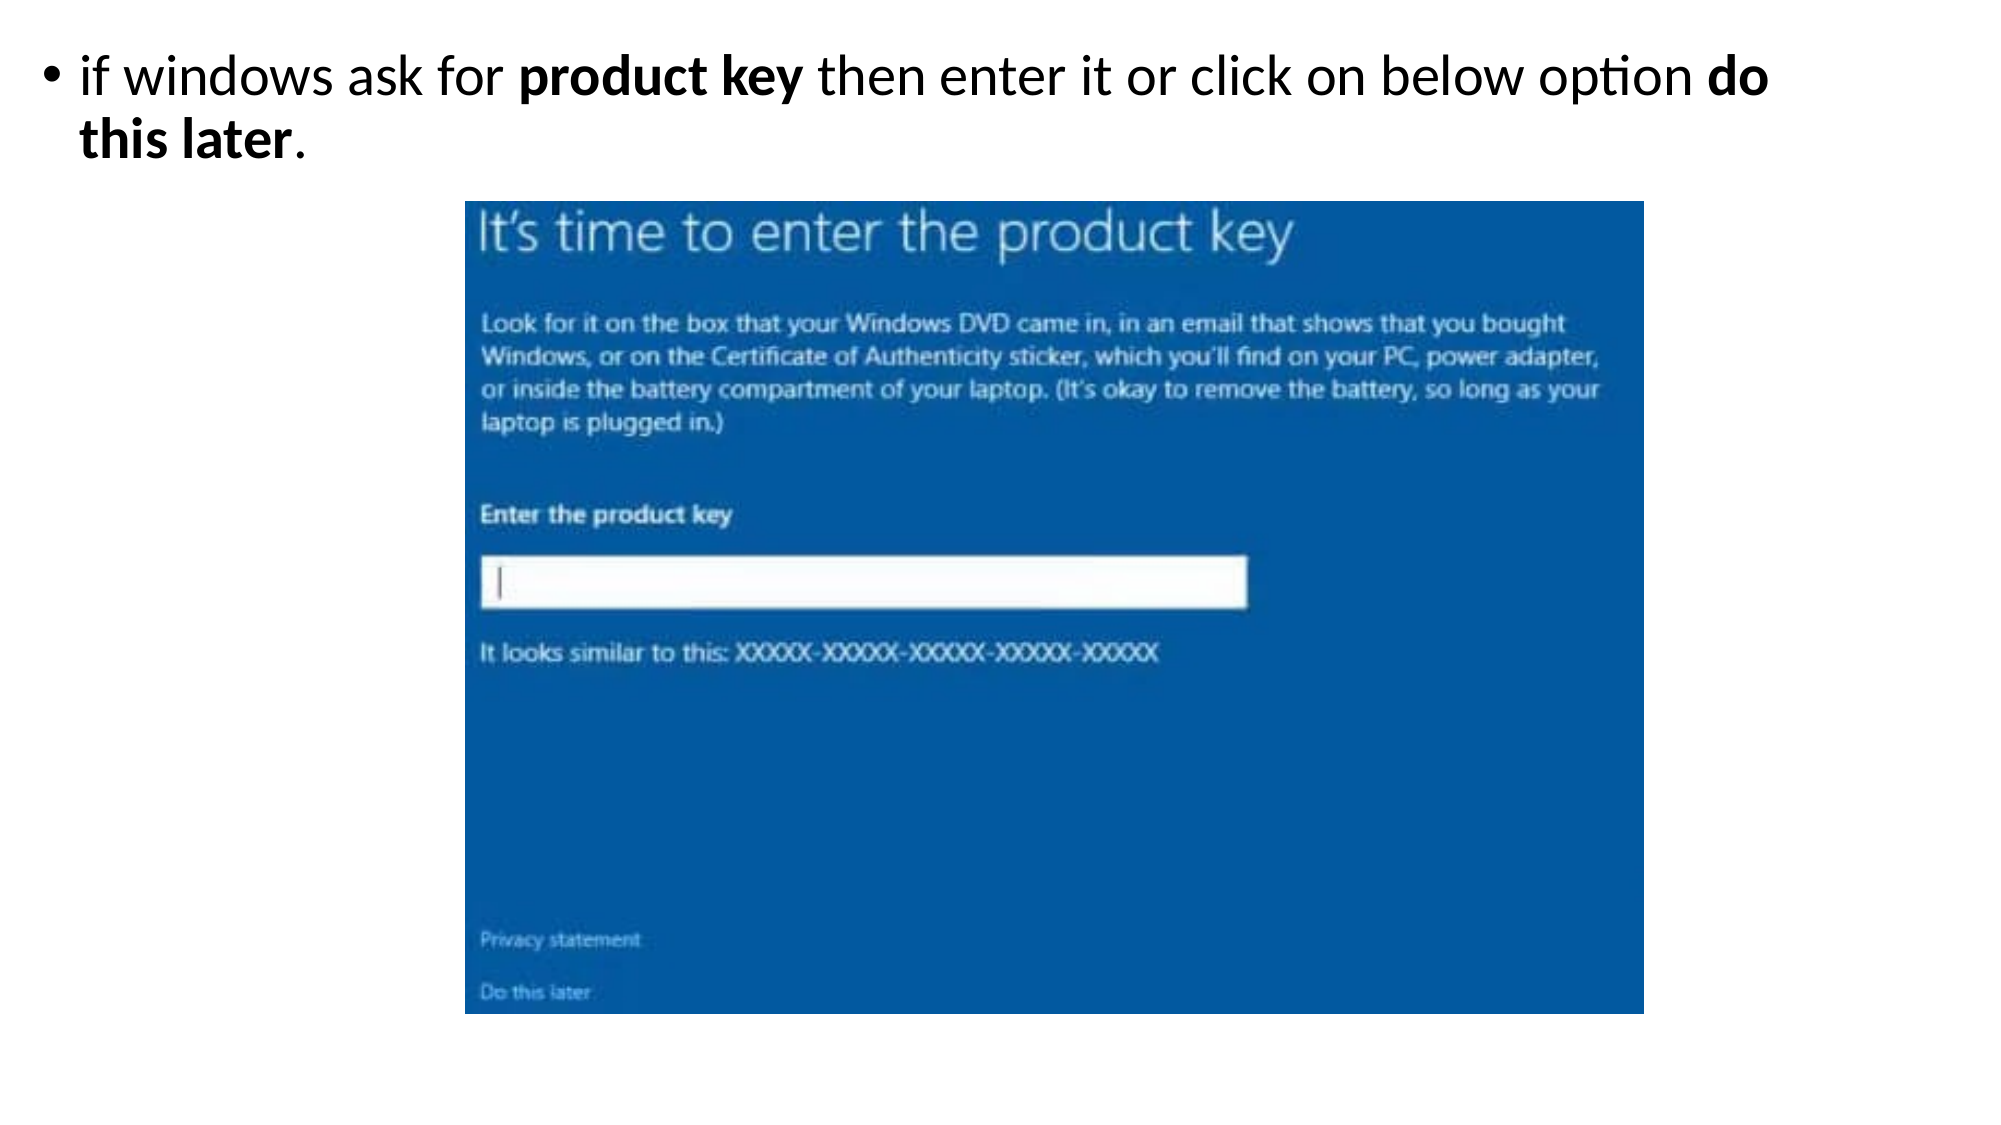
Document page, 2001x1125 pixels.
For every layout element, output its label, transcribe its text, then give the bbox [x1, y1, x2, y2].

picture [465, 201, 1644, 1014]
list if windows ask for product key then enter it or click on below option do this later. [26, 38, 1863, 1014]
